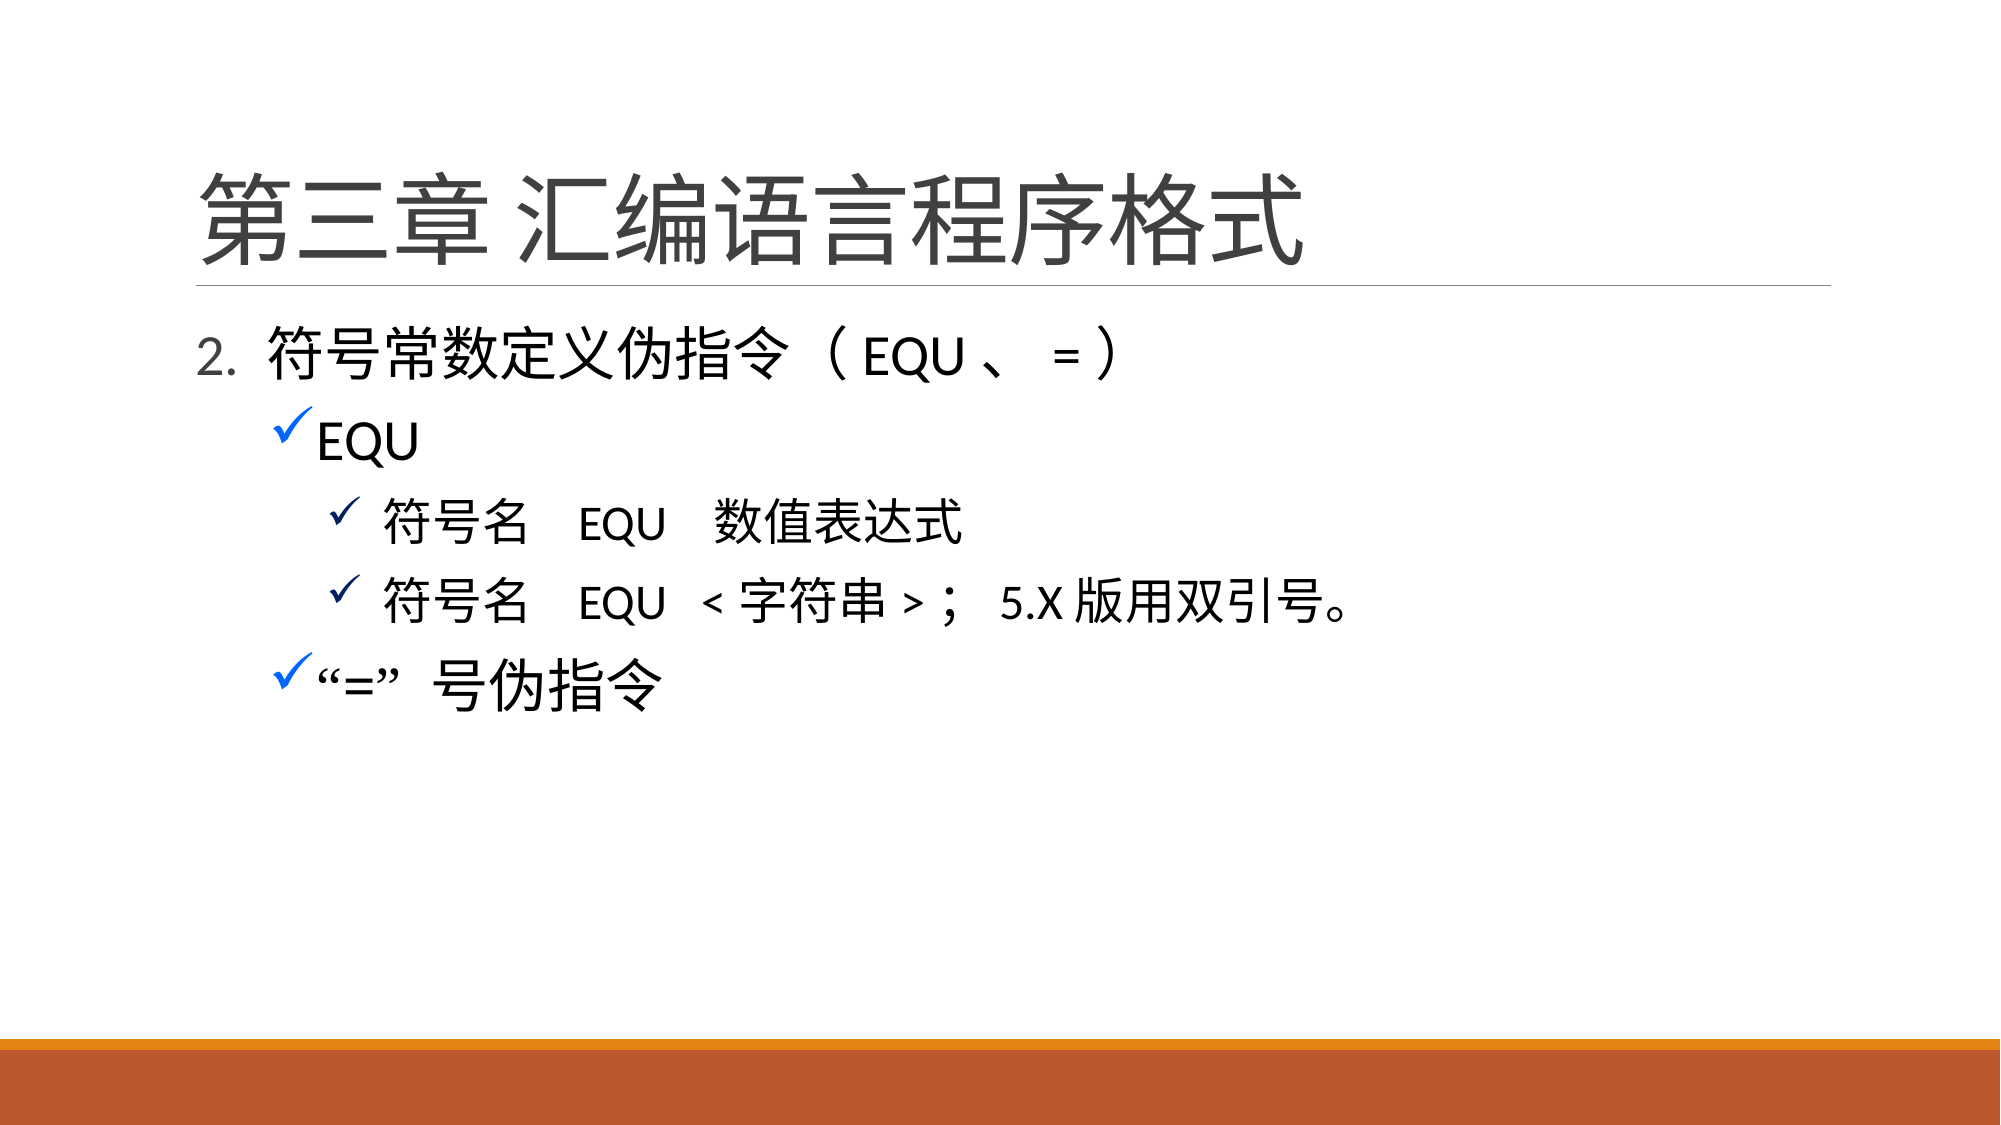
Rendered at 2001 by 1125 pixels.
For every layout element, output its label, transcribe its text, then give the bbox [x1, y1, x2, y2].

title 第三章 汇编语言程序格式 [180, 47, 1830, 285]
list 2. 符号常数定义伪指令（EQU、=） EQU 符号名 EQU 数值表达式 符号名 EQU <字符串>；5.X版用双引号。 “=” 号伪指令 [180, 302, 1830, 963]
